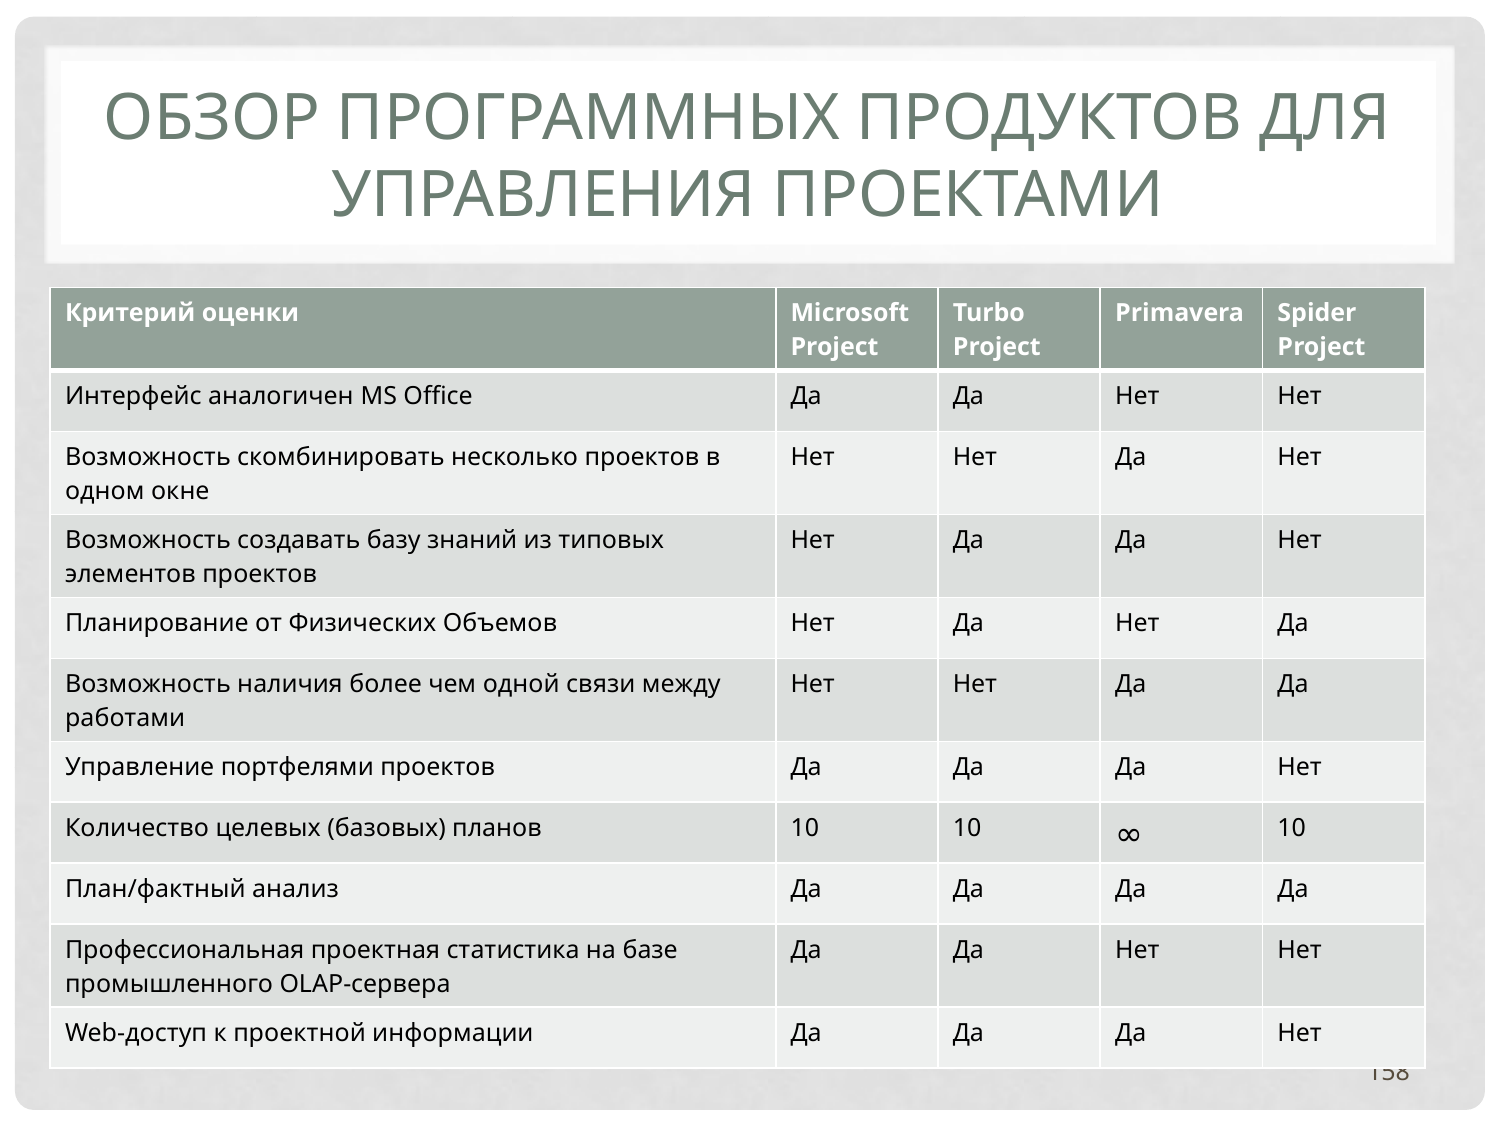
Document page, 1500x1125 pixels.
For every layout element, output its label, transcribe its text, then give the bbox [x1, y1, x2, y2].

table_cell Да [777, 1008, 937, 1067]
table_cell Нет [1101, 598, 1262, 658]
table_cell Нет [777, 515, 937, 597]
table_cell Да [939, 864, 1099, 923]
table_cell Да [939, 373, 1099, 431]
table_cell Нет [1263, 925, 1424, 1006]
table_cell Да [939, 742, 1099, 801]
table_cell Да [777, 373, 937, 431]
table_cell Да [1263, 864, 1424, 923]
table_cell Профессиональная проектная статистика на базе промышленного OLAP-сервера [51, 925, 775, 1006]
table_cell Возможность создавать базу знаний из типовых элементов проектов [51, 515, 775, 597]
table_cell Да [1101, 1008, 1262, 1042]
table_cell Да [1101, 432, 1262, 514]
slide_number 158 [1074, 1042, 1425, 1103]
table_cell Возможность скомбинировать несколько проектов в одном окне [51, 432, 775, 514]
table_cell Да [1101, 864, 1262, 923]
table_cell Да [777, 864, 937, 923]
table_cell Да [939, 925, 1099, 1006]
table_cell Да [939, 1008, 1099, 1067]
table_cell Нет [939, 432, 1099, 514]
table_header Primavera [1101, 288, 1262, 368]
table_cell Нет [1263, 432, 1424, 514]
table_cell Нет [1263, 373, 1424, 431]
table_cell Планирование от Физических Объемов [51, 598, 775, 658]
table_cell Управление портфелями проектов [51, 742, 775, 801]
table_header Spider Project [1263, 288, 1424, 368]
table_cell Да [939, 598, 1099, 658]
table_cell Интерфейс аналогичен MS Office [51, 373, 775, 431]
table_cell Нет [777, 432, 937, 514]
table_cell План/фактный анализ [51, 864, 775, 923]
table_cell 10 [1263, 803, 1424, 862]
table_cell Да [777, 742, 937, 801]
table_cell Нет [1263, 1008, 1424, 1042]
table_cell Да [777, 925, 937, 1006]
table_cell Да [1101, 742, 1262, 801]
table_cell Web-доступ к проектной информации [51, 1008, 775, 1067]
table_cell Количество целевых (базовых) планов [51, 803, 775, 862]
table_cell Да [1263, 659, 1424, 741]
table_cell Да [1263, 598, 1424, 658]
table_cell 10 [777, 803, 937, 862]
table_cell Нет [1101, 925, 1262, 1006]
table_cell Нет [777, 659, 937, 741]
table_cell Да [1101, 515, 1262, 597]
table_cell 10 [939, 803, 1099, 862]
table_cell Да [939, 515, 1099, 597]
table_cell Нет [1263, 742, 1424, 801]
table_cell Да [1101, 659, 1262, 741]
table_cell Нет [939, 659, 1099, 741]
table_cell Возможность наличия более чем одной связи между работами [51, 659, 775, 741]
table_cell Нет [777, 598, 937, 658]
table_cell ∞ [1101, 803, 1262, 862]
table_header Microsoft Project [777, 288, 937, 368]
title ОБЗОР ПРОГРАММНЫХ ПРОДУКТОВ ДЛЯ УПРАВЛЕНИЯ ПРОЕКТАМИ [69, 66, 1425, 238]
table_cell Нет [1263, 515, 1424, 597]
table_header Turbo Project [939, 288, 1099, 368]
table_cell Нет [1101, 373, 1262, 431]
table_header Критерий оценки [51, 288, 775, 368]
